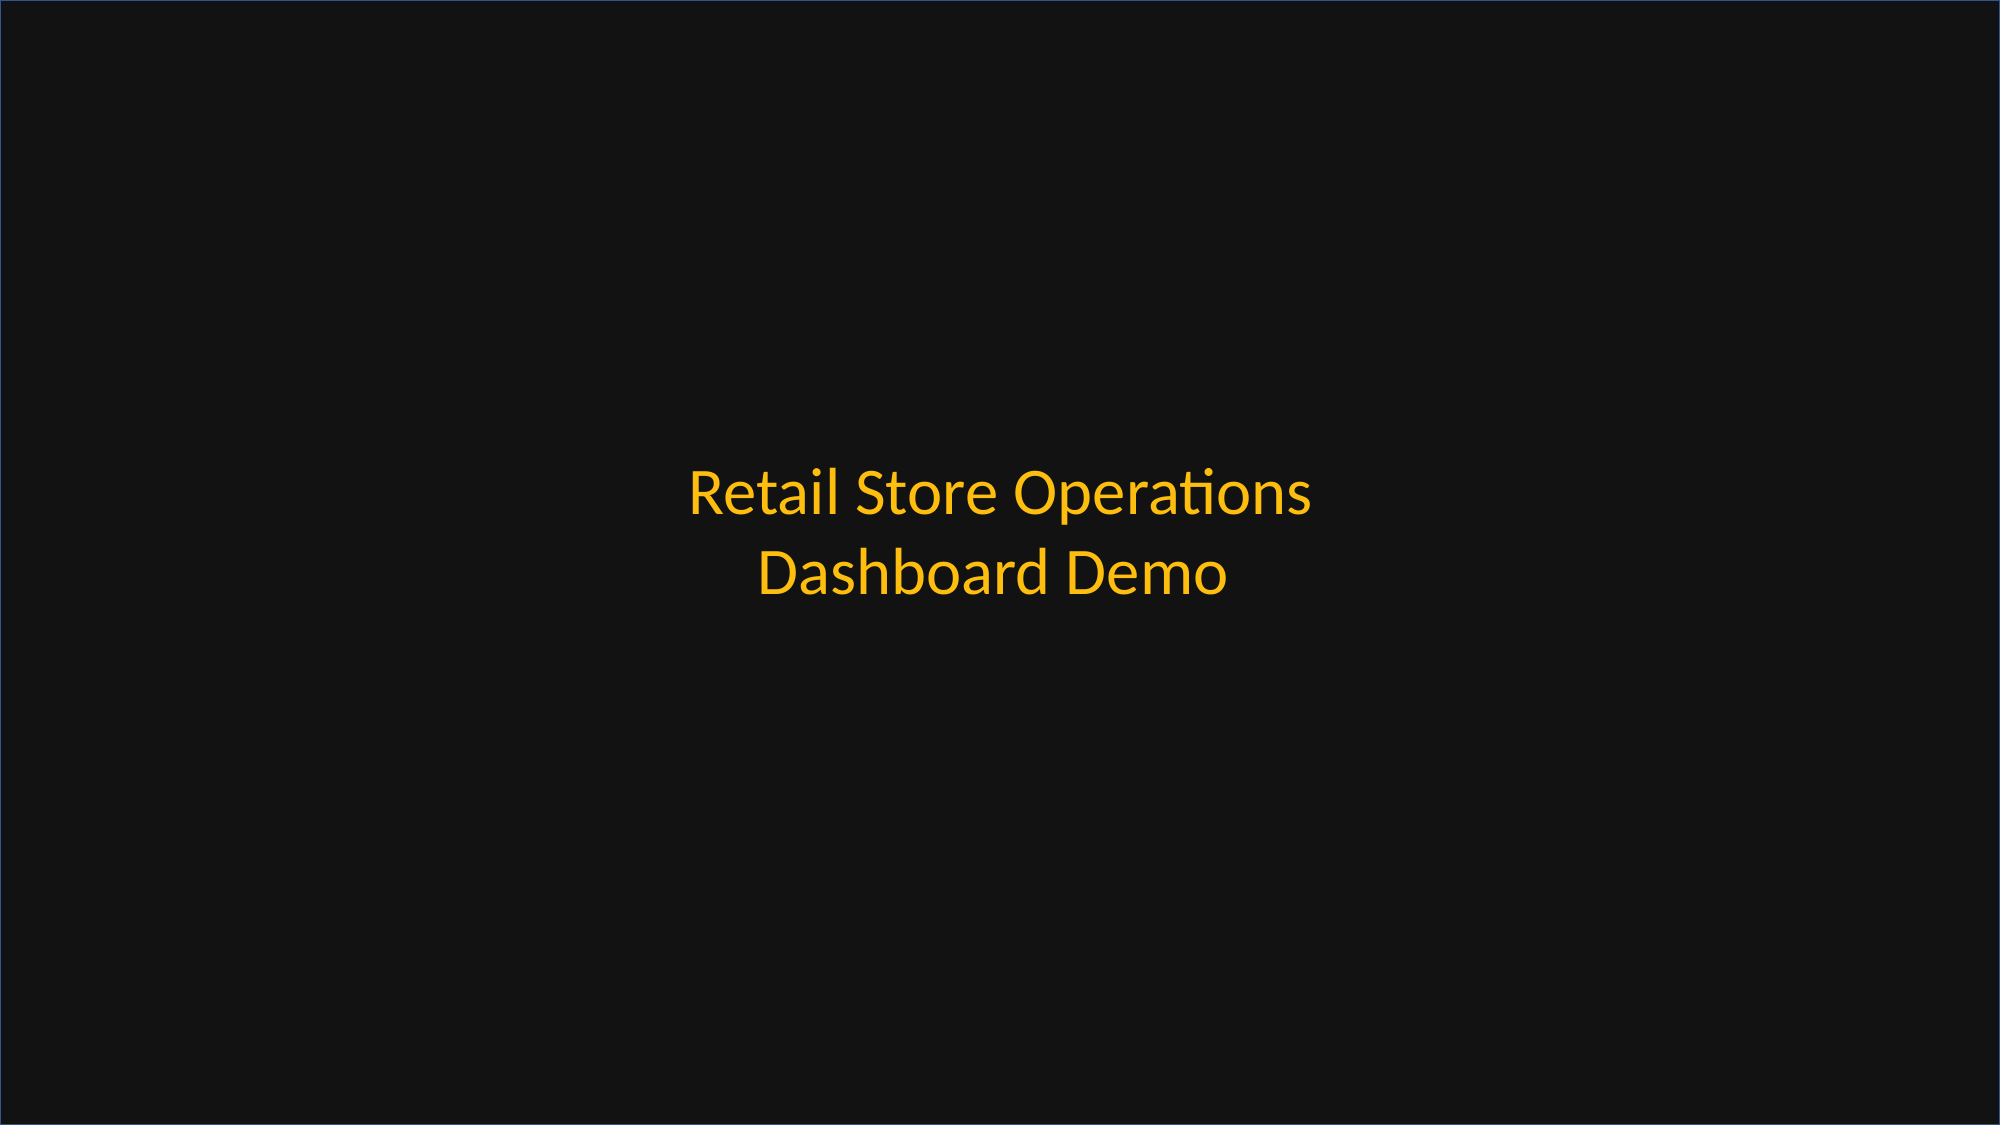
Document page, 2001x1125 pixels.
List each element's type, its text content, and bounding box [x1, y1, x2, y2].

text_box [0, 0, 2000, 1125]
text_box Retail Store Operations Dashboard Demo [543, 360, 1444, 696]
